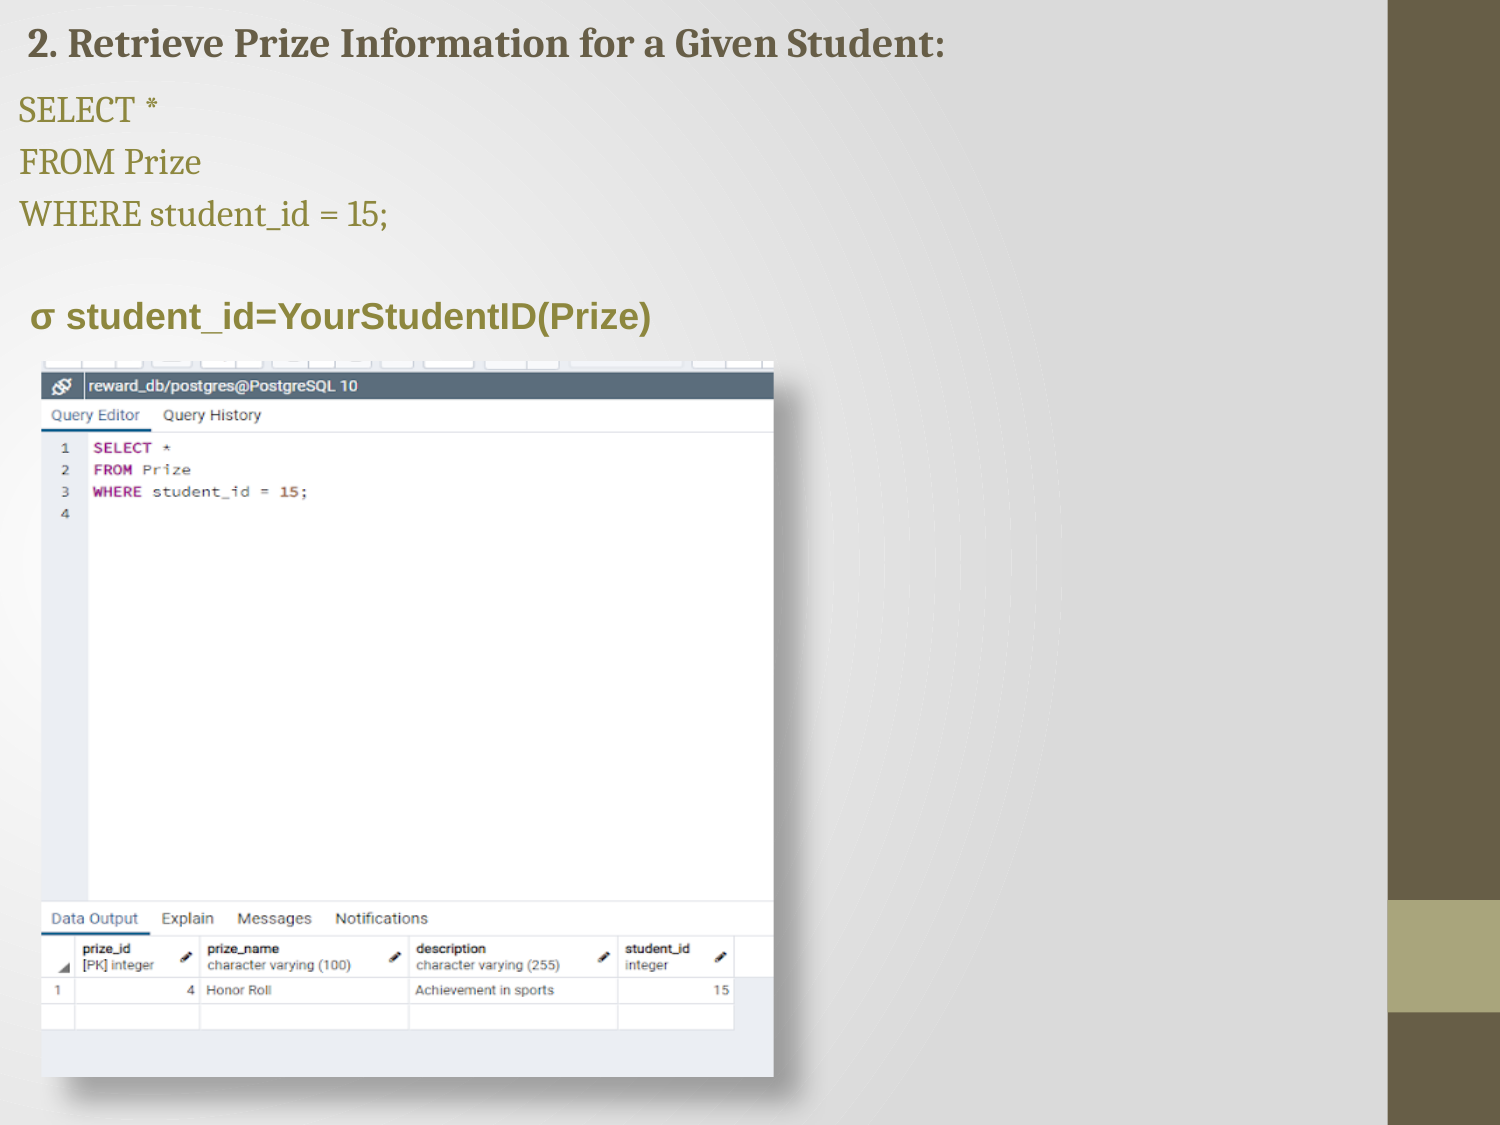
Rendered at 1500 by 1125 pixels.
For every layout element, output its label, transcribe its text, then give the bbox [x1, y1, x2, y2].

picture [40, 361, 775, 1078]
list 2. Retrieve Prize Information for a Given Student: SELECT * FROM Prize WHERE student_id = 15; σ student_id=YourStudentID(Prize) [4, 1, 1294, 380]
